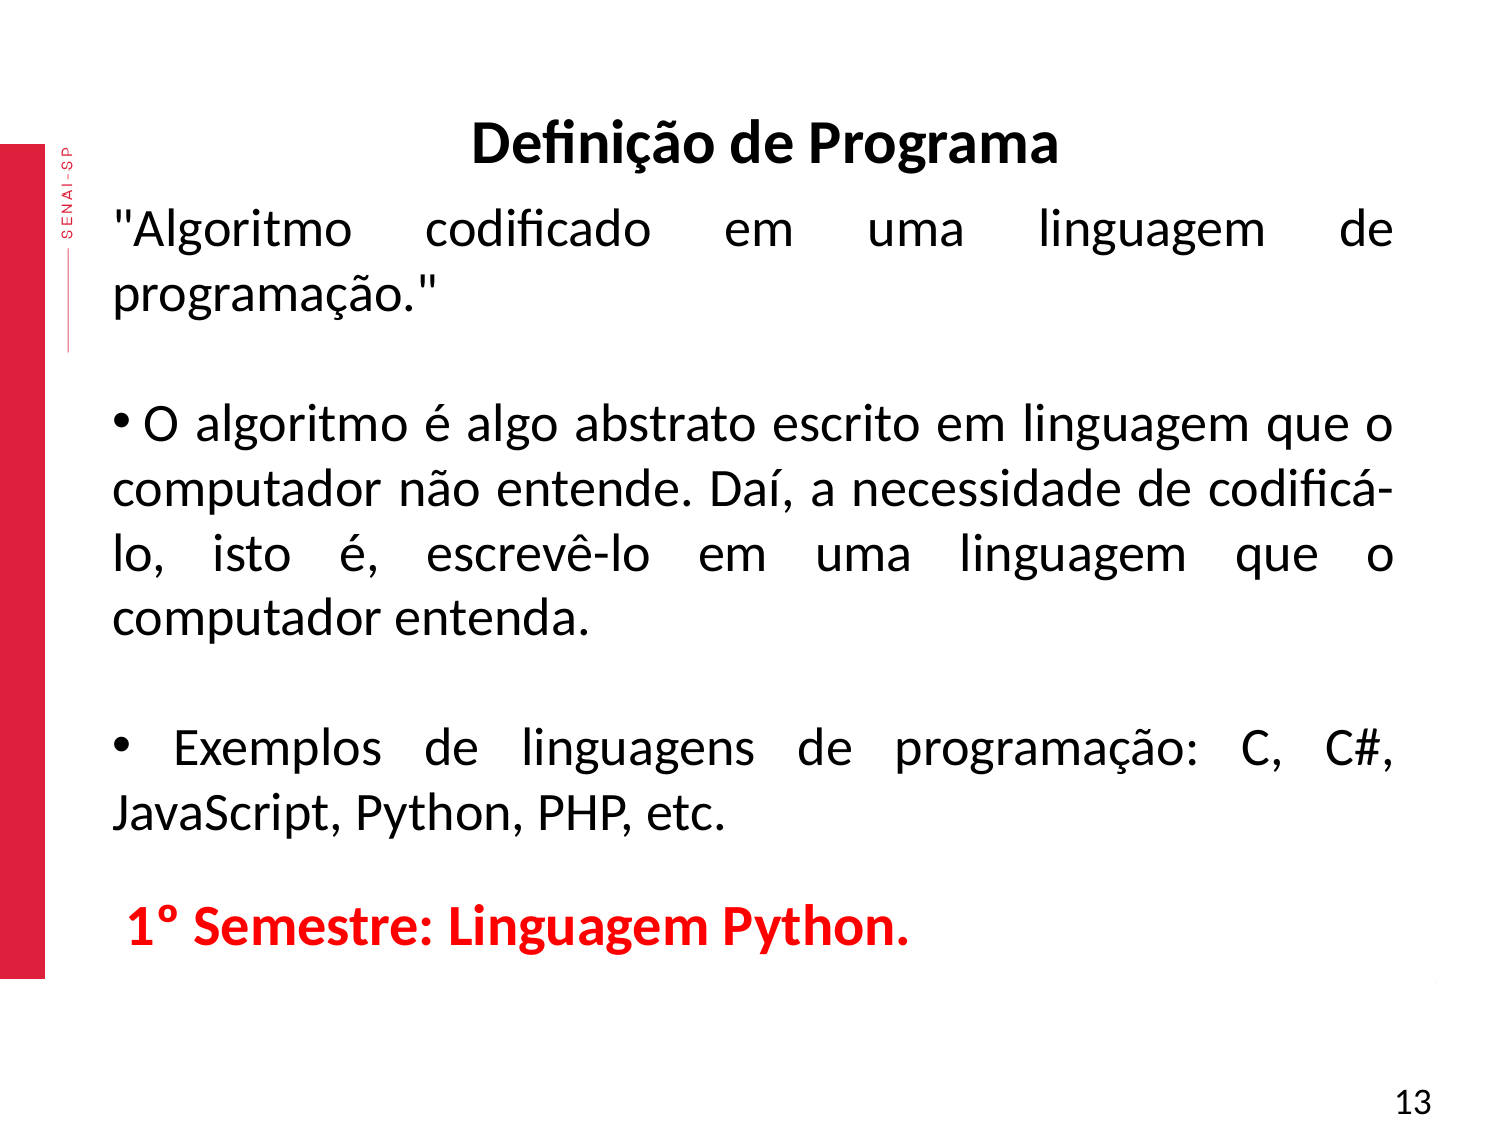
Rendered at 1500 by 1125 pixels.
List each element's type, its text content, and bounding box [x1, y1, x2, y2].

slide_number ‹#› [1096, 1069, 1447, 1125]
text_box Definição de Programa [97, 93, 1435, 184]
picture [0, 0, 1500, 1125]
text_box "Algoritmo codificado em uma linguagem de programação." O algoritmo é algo abstrato escrito em linguagem que o computador não entende. Daí, a necessidade de codificá-lo, isto é, escrevê-lo em uma linguagem que o computador entenda. Exemplos de linguagens de programação: C, C#, JavaScript, Python, PHP, etc. 1º Semestre: Linguagem Python. [97, 184, 1412, 965]
